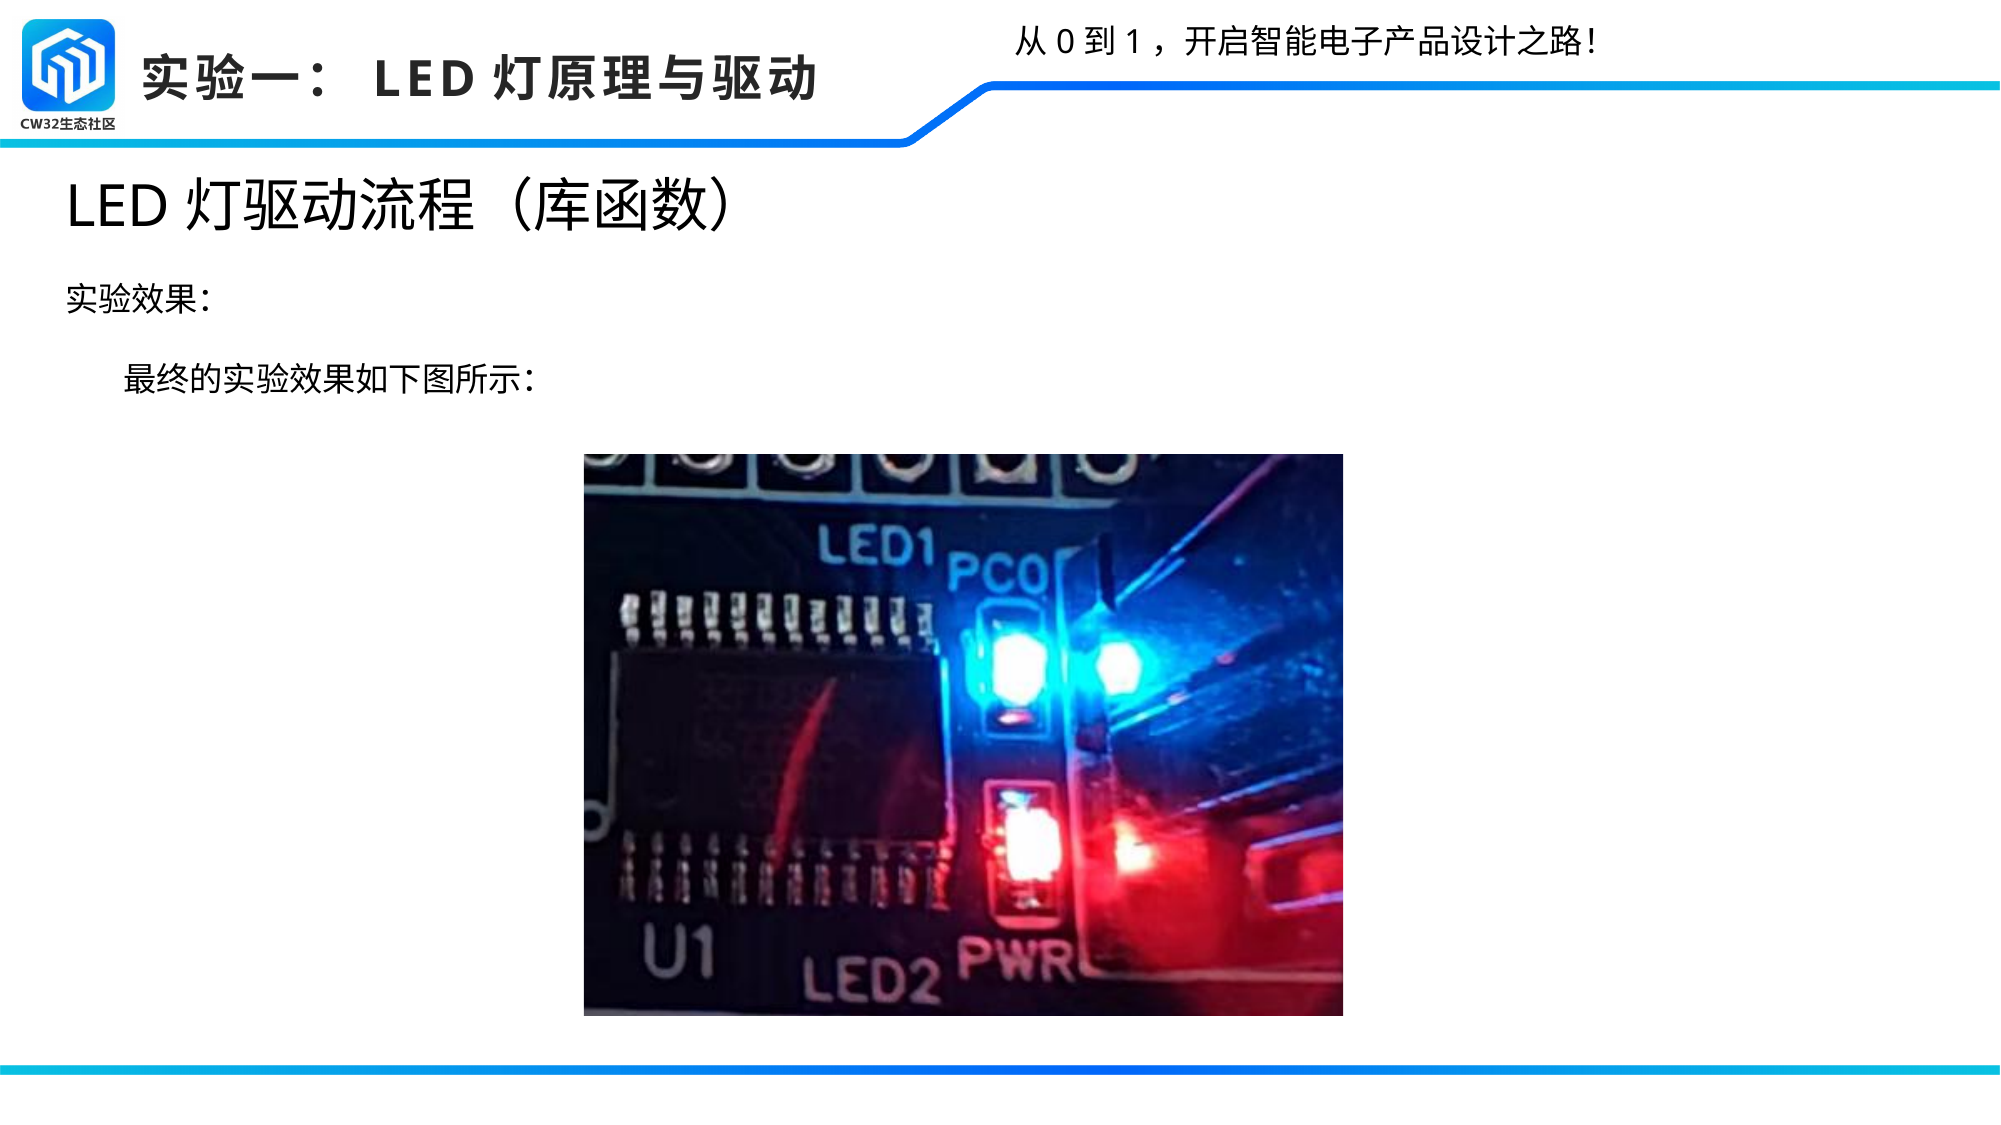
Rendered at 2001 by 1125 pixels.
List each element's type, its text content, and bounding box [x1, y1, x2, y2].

picture [0, 1065, 2000, 1076]
text_box LED灯驱动流程（库函数） 实验效果： 最终的实验效果如下图所示： [50, 160, 1877, 405]
picture [0, 16, 2000, 149]
text_box 实验一：LED灯原理与驱动 [130, 42, 1122, 80]
picture [583, 454, 1344, 1016]
text_box 从0到1，开启智能电子产品设计之路！ [1000, 12, 1690, 68]
